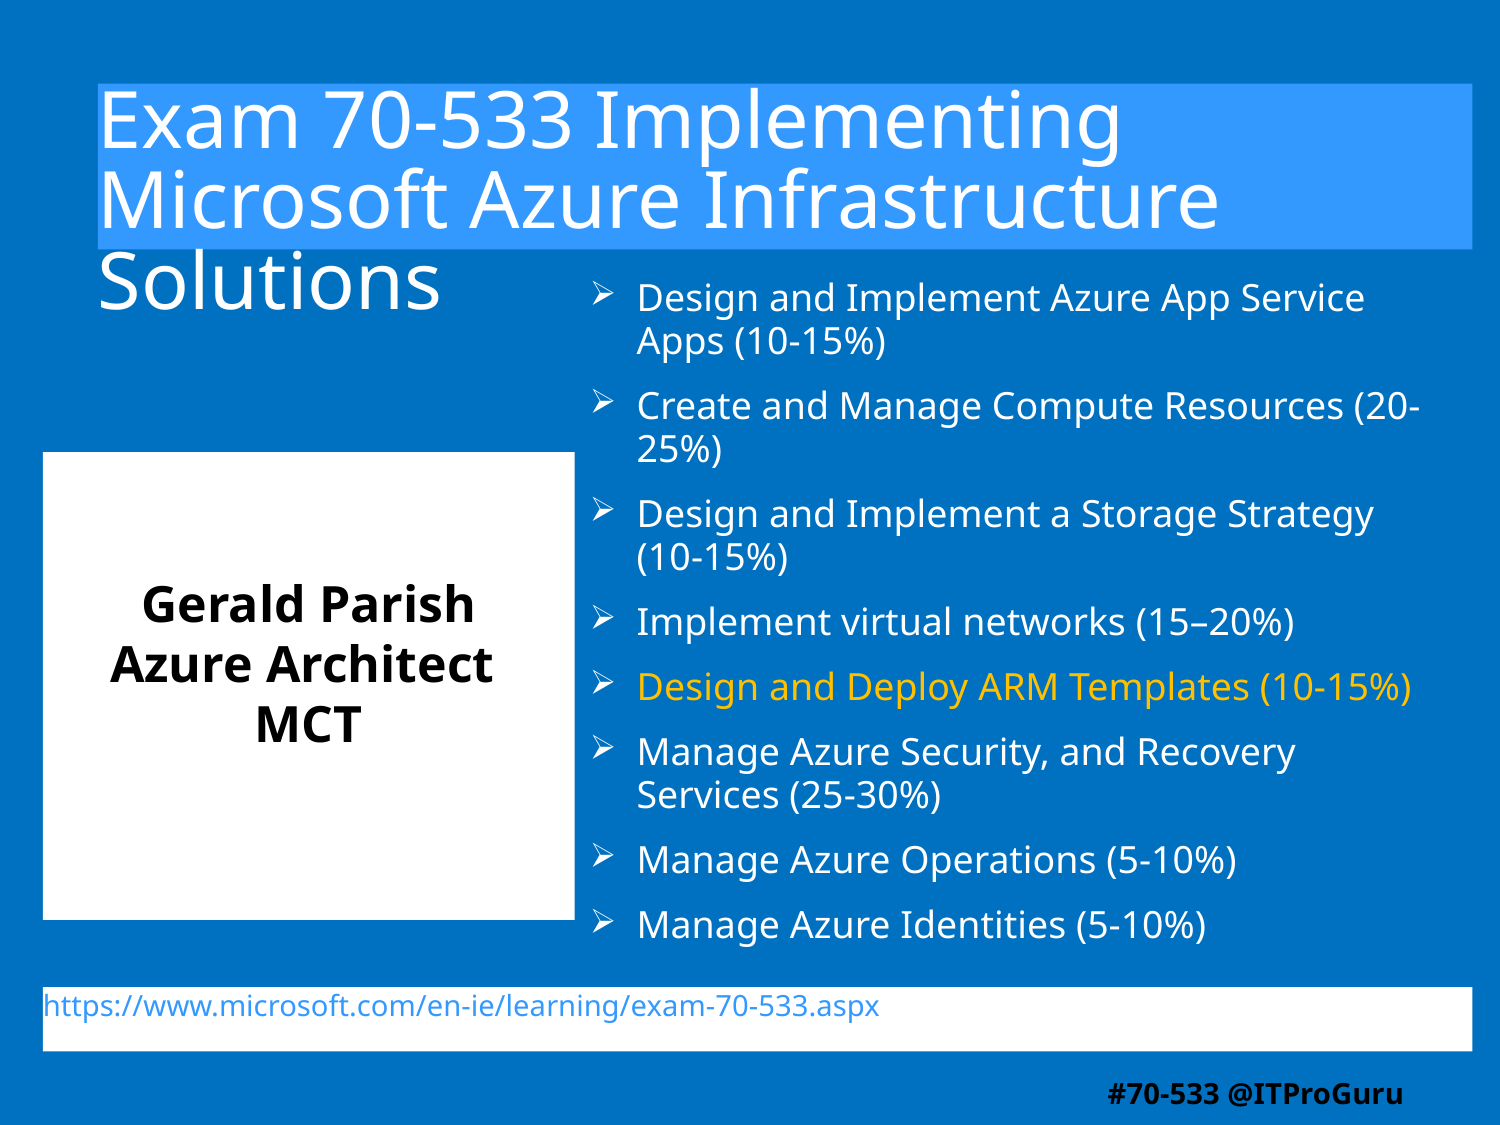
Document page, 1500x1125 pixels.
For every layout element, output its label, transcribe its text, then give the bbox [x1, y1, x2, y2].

list Gerald Parish Azure Architect MCT [42, 451, 575, 921]
subtitle Design and Implement Azure App Service Apps (10-15%) Create and Manage Compute Resources (20-25%) Design and Implement a Storage Strategy (10-15%) Implement virtual networks (15–20%) Design and Deploy ARM Templates (10-15%) Manage Azure Security, and Recovery Services (25-30%) Manage Azure Operations (5-10%) Manage Azure Identities (5-10%) [574, 269, 1443, 881]
list https://www.microsoft.com/en-ie/learning/exam-70-533.aspx [42, 986, 1473, 1052]
title Exam 70-533 Implementing Microsoft Azure Infrastructure Solutions [97, 83, 1473, 250]
